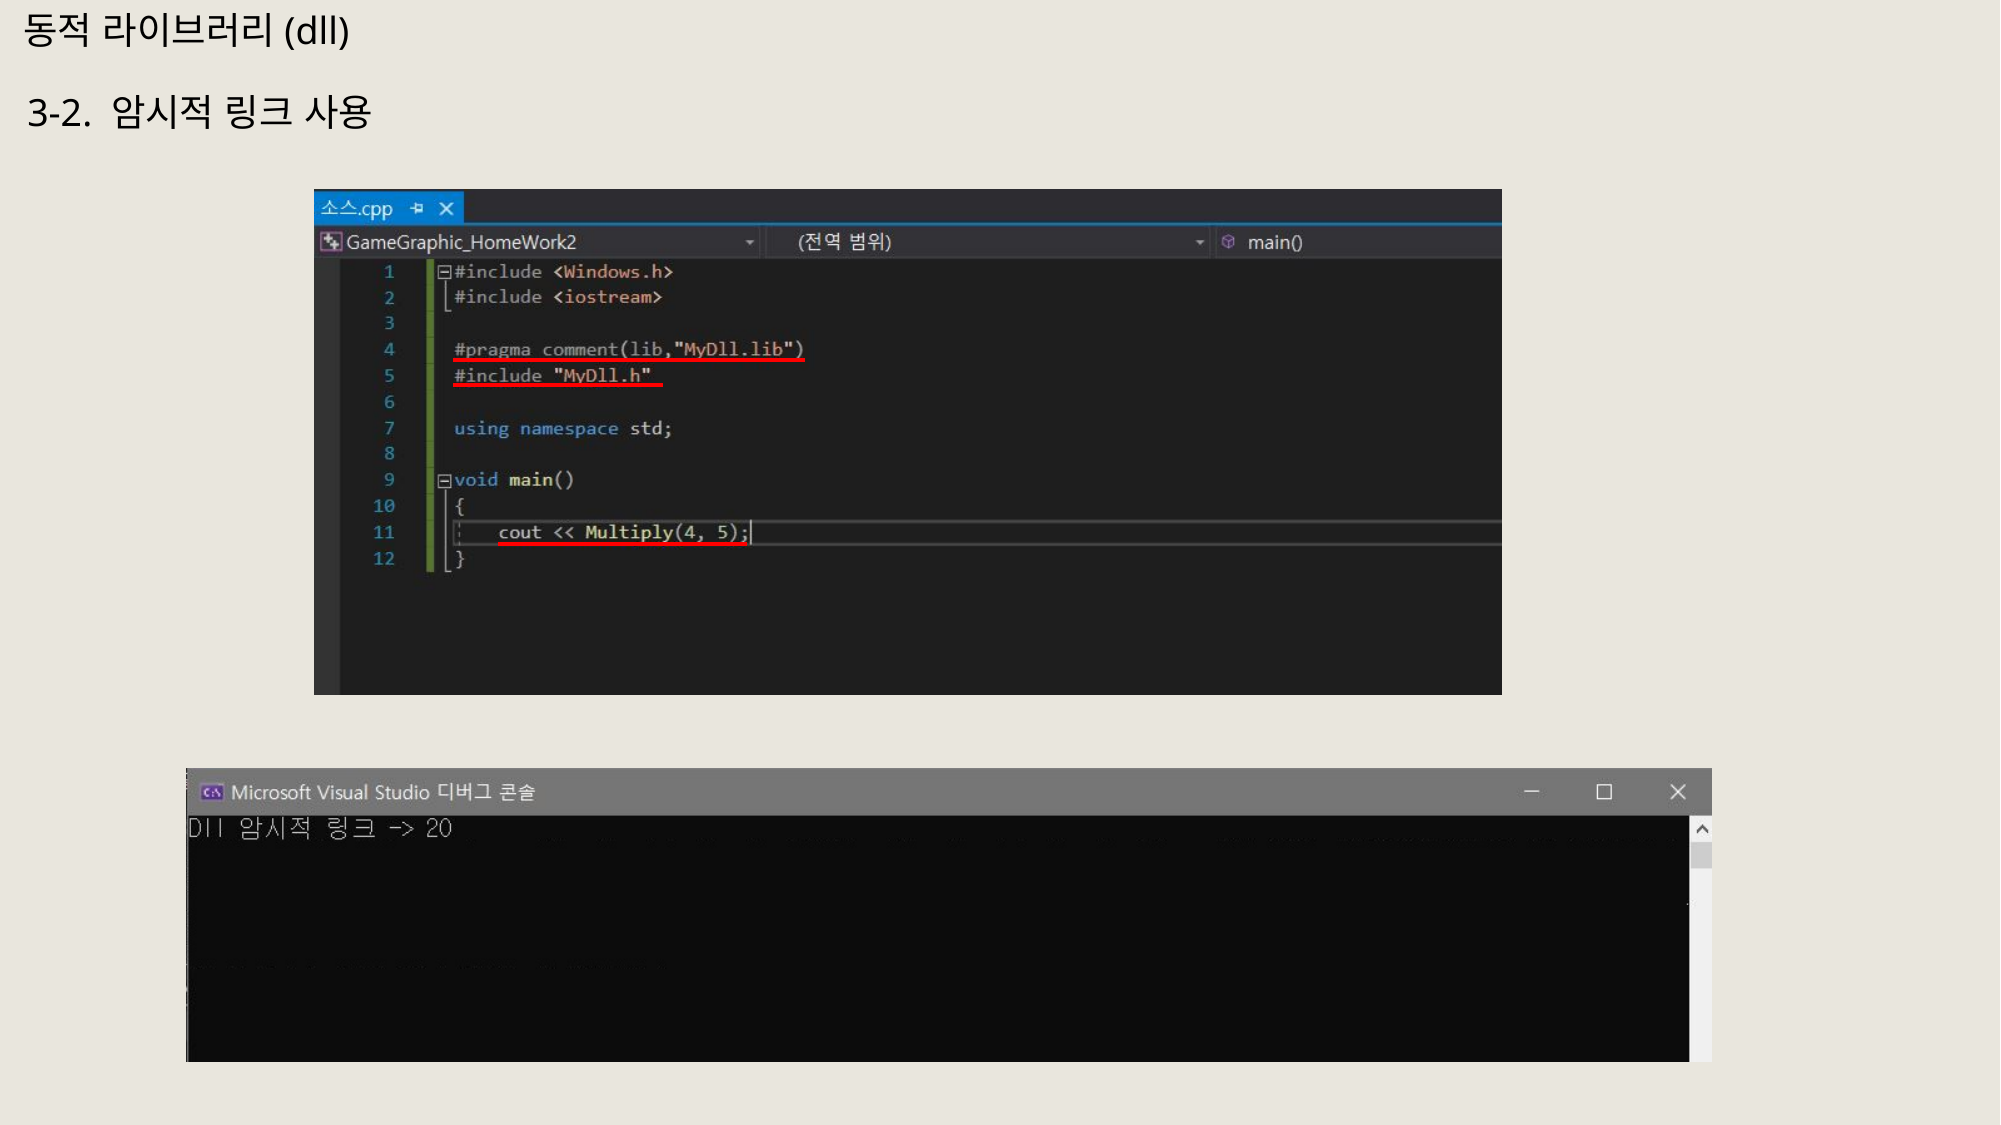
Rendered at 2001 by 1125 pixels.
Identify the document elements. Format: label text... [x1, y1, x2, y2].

text_box 동적 라이브러리(dll) [8, 0, 365, 60]
picture [186, 768, 1712, 1062]
picture [314, 189, 1502, 695]
text_box 3-2. 암시적 링크 사용 [12, 81, 389, 141]
